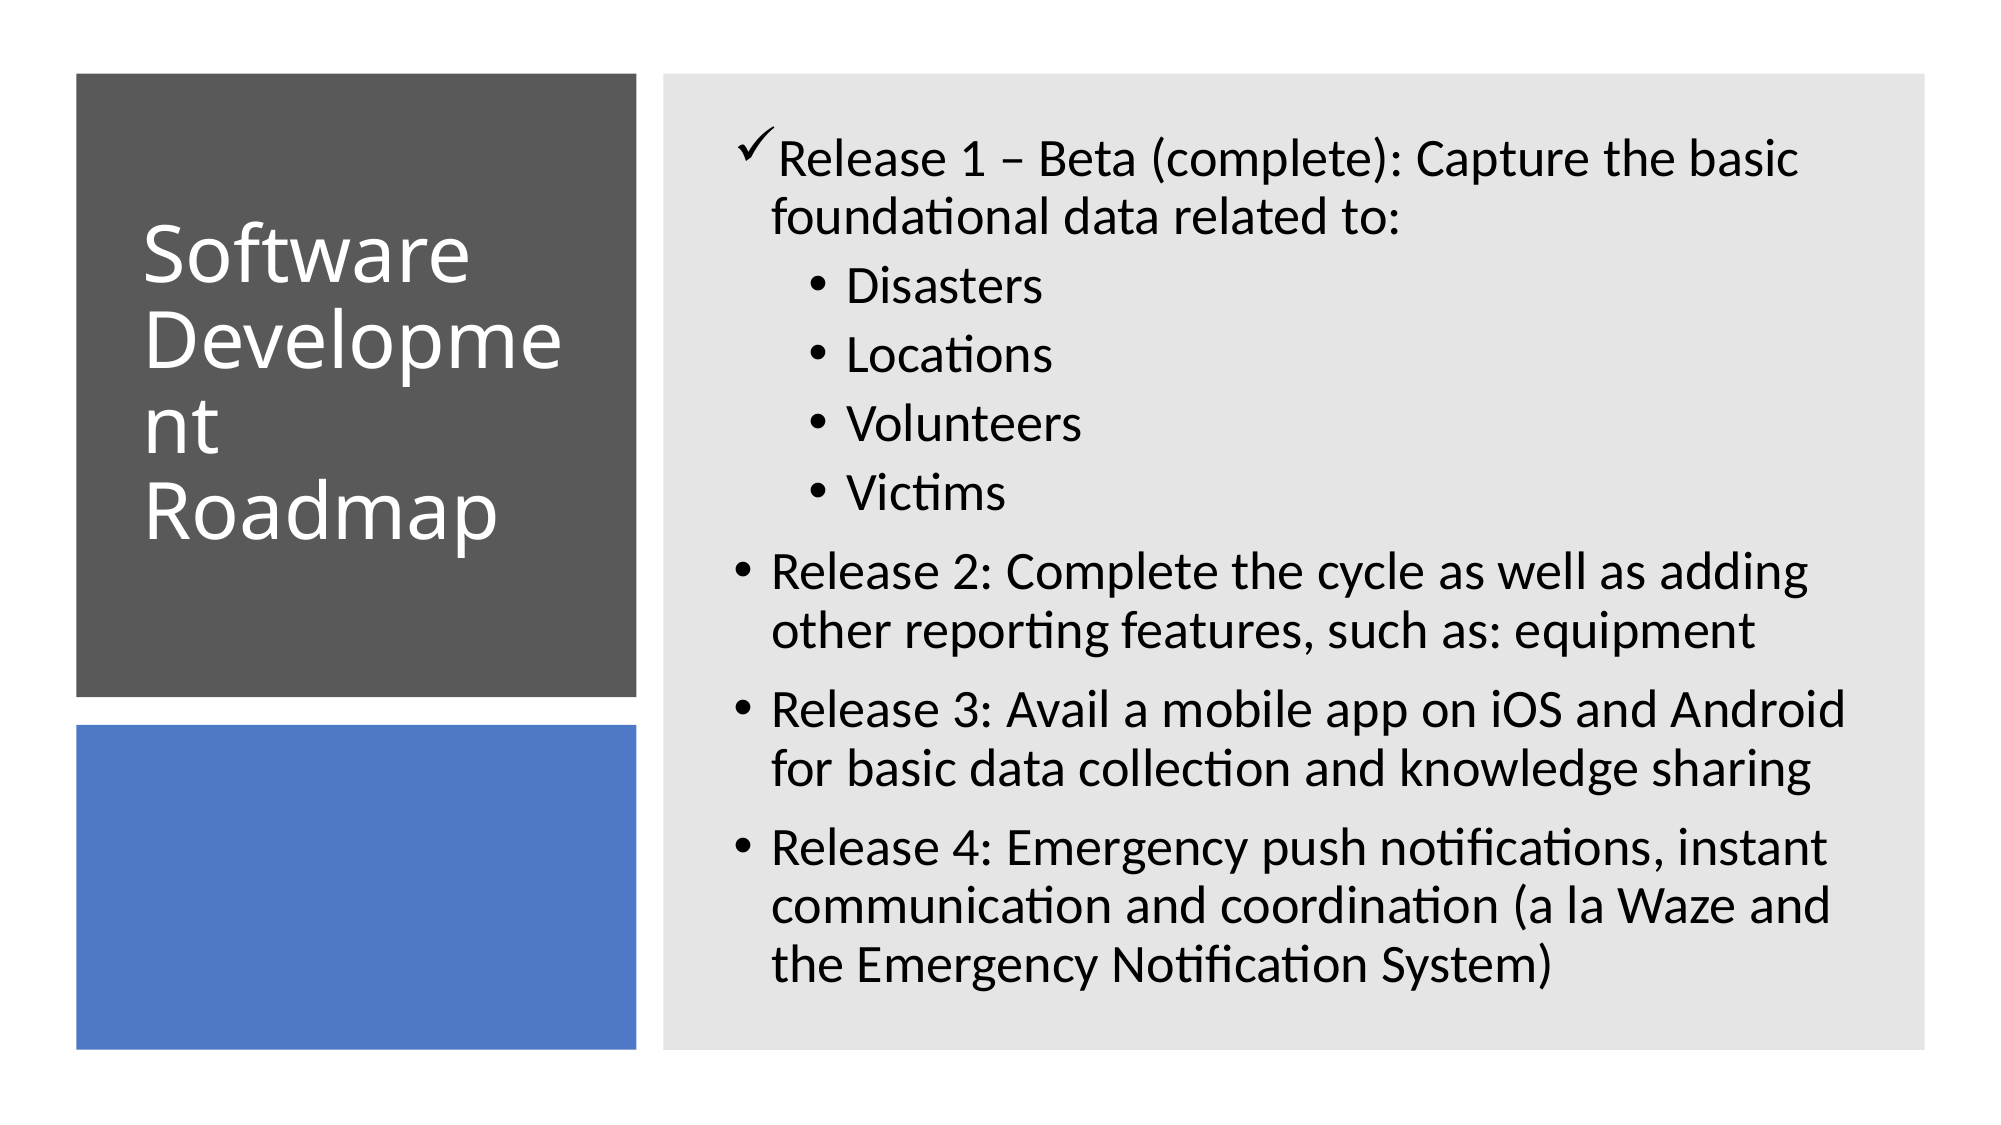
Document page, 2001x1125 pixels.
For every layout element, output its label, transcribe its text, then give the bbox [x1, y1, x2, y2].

list Release 1 – Beta (complete): Capture the basic foundational data related to: Disasters Locations Volunteers Victims Release 2: Complete the cycle as well as adding other reporting features, such as: equipment Release 3: Avail a mobile app on iOS and Android for basic data collection and knowledge sharing Release 4: Emergency push notifications, instant communication and coordination (a la Waze and the Emergency Notification System) [718, 112, 1873, 1011]
title Software Development Roadmap [127, 120, 595, 652]
text_box [75, 724, 637, 1051]
text_box [662, 72, 1926, 1051]
text_box [75, 72, 637, 698]
